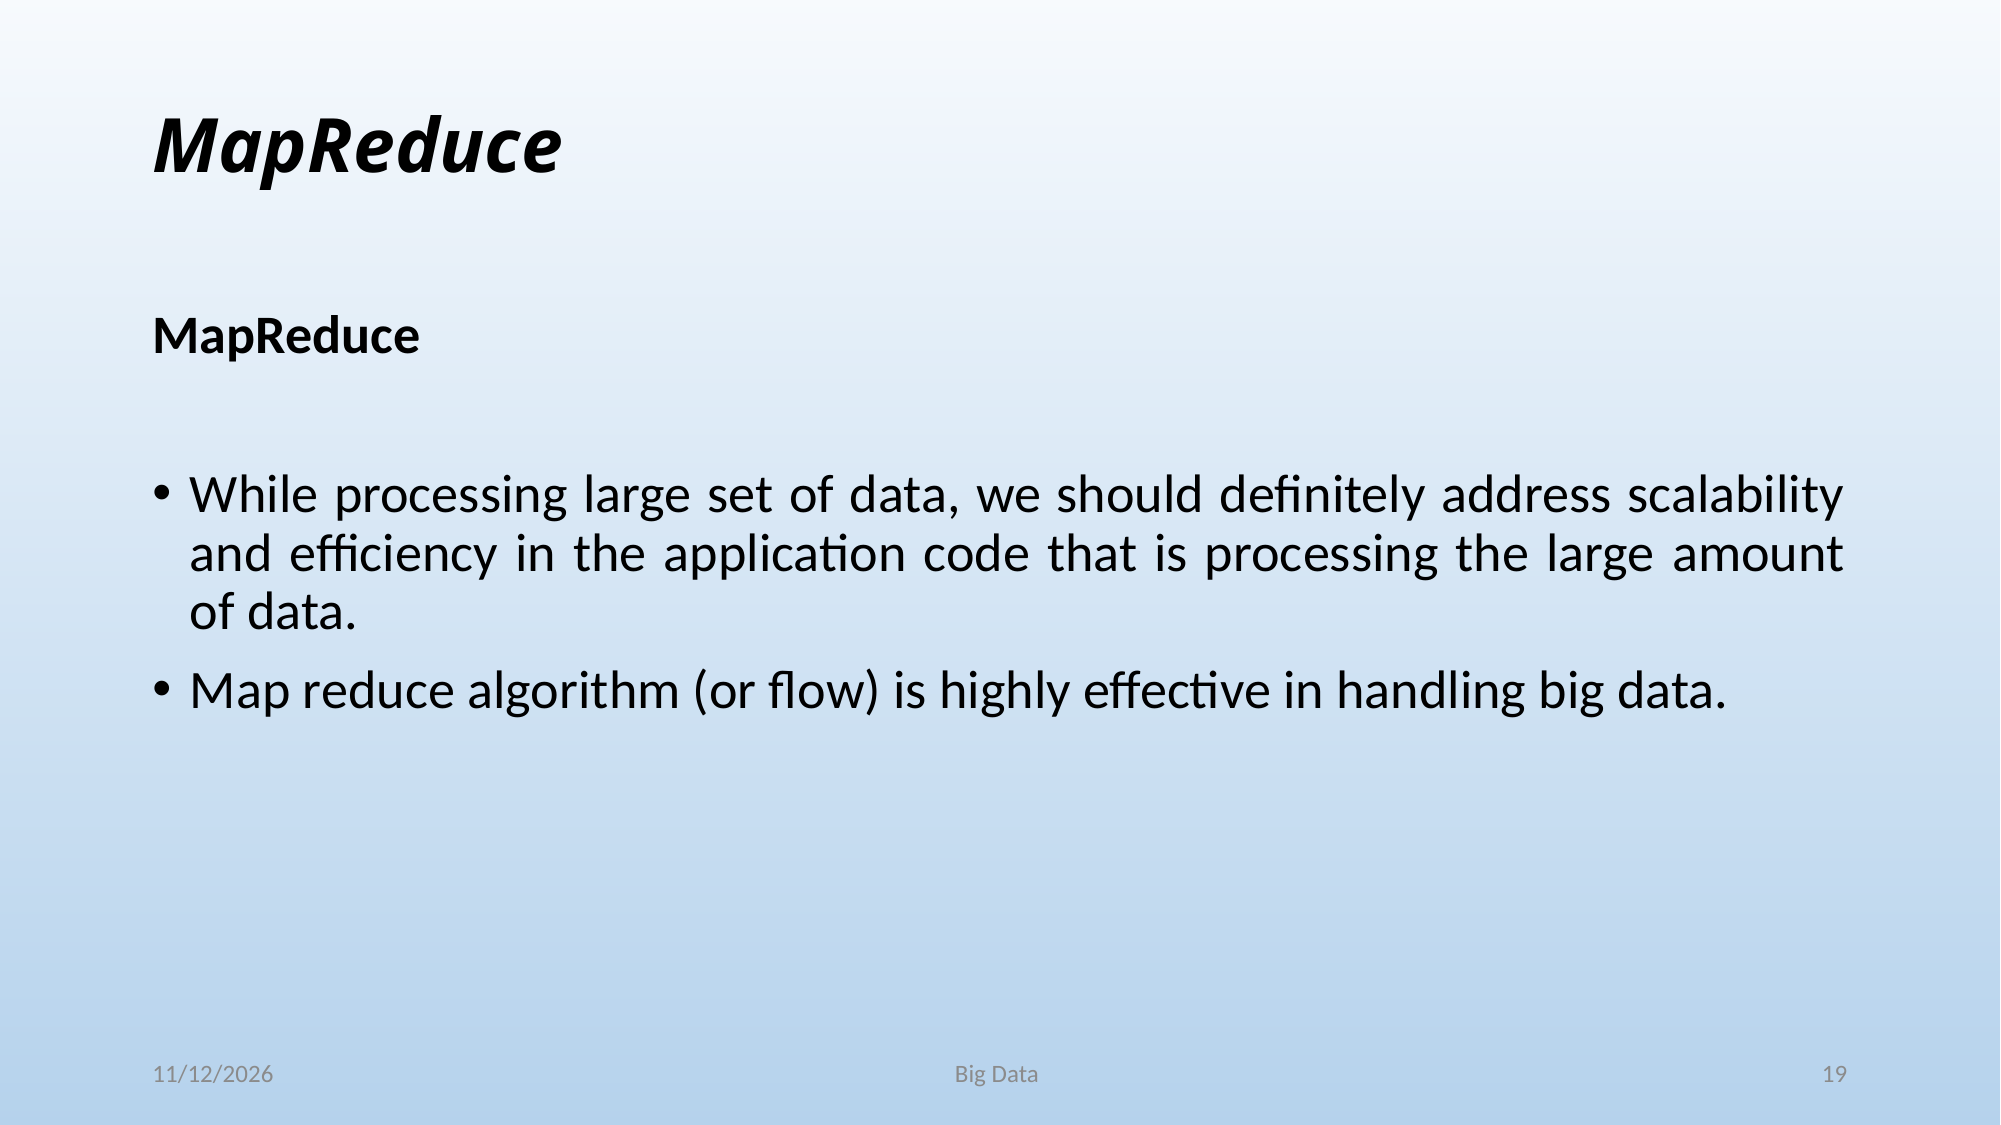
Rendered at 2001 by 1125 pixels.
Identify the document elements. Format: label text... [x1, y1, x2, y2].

slide_number 19 [1412, 1042, 1863, 1103]
list MapReduce While processing large set of data, we should definitely address scalability and efficiency in the application code that is processing the large amount of data. Map reduce algorithm (or flow) is highly effective in handling big data. [137, 299, 1863, 1014]
footer Big Data [662, 1042, 1338, 1103]
title MapReduce [137, 59, 1863, 237]
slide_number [137, 1042, 588, 1103]
